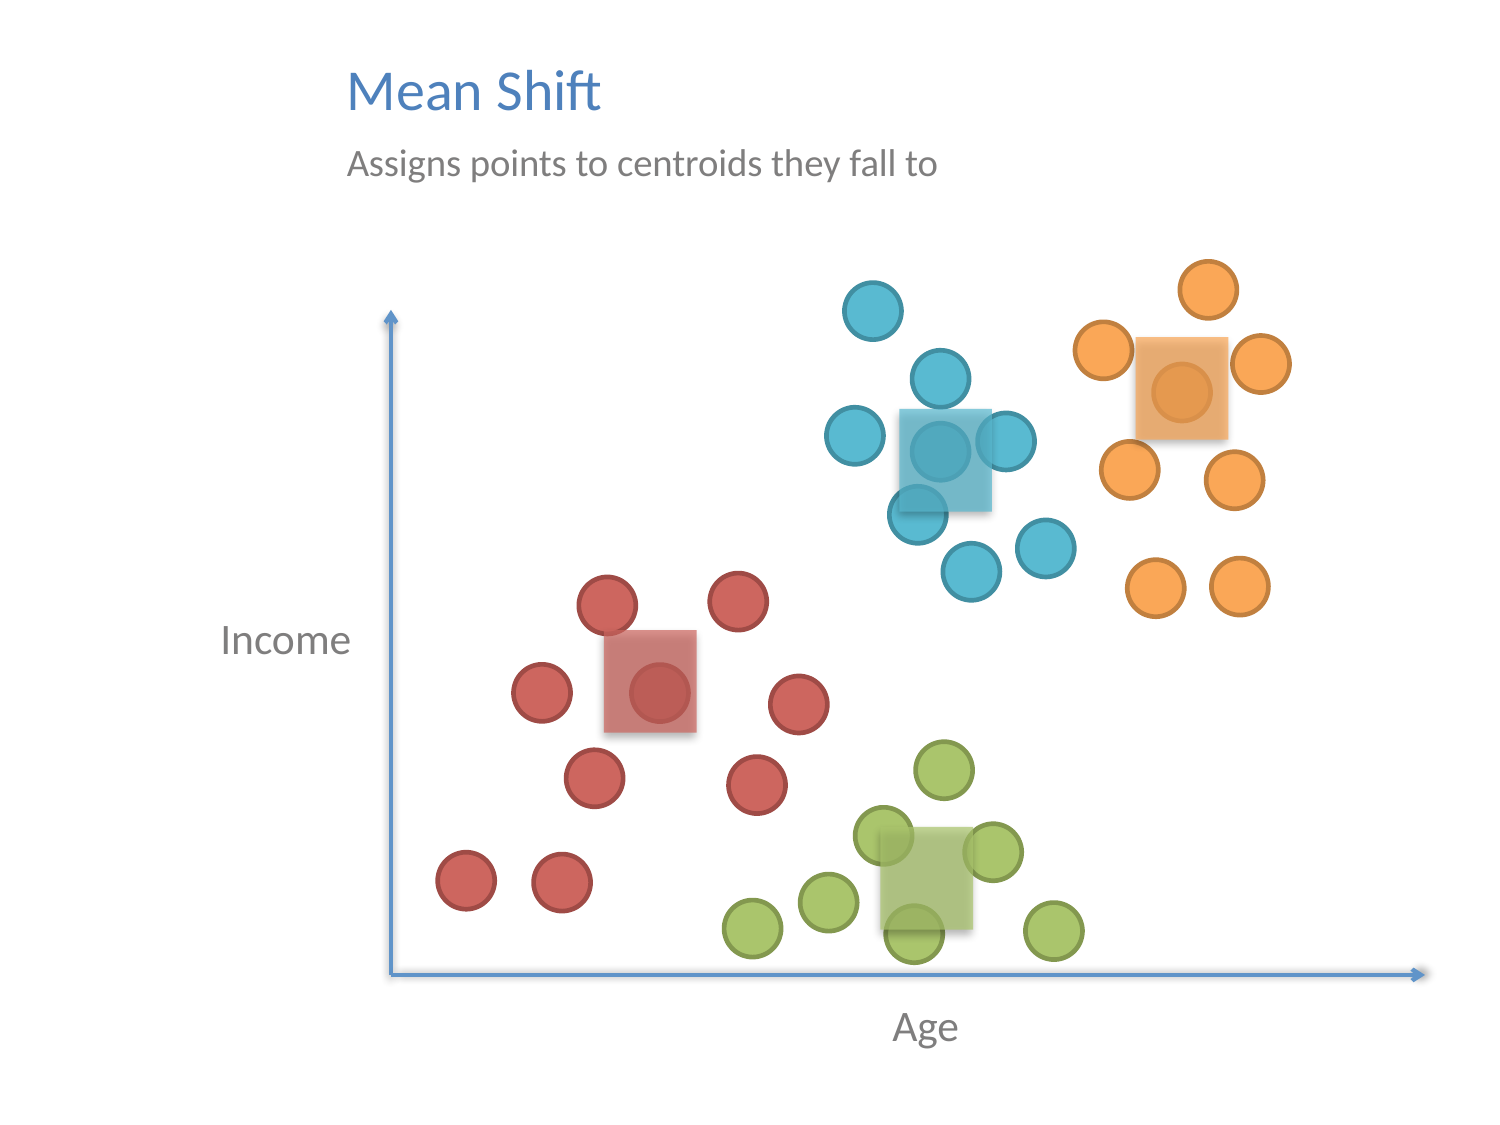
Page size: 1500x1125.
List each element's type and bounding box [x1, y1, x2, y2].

text_box [344, 60, 1475, 191]
text_box [218, 616, 382, 671]
text_box [390, 261, 1426, 976]
text_box [890, 1003, 980, 1058]
